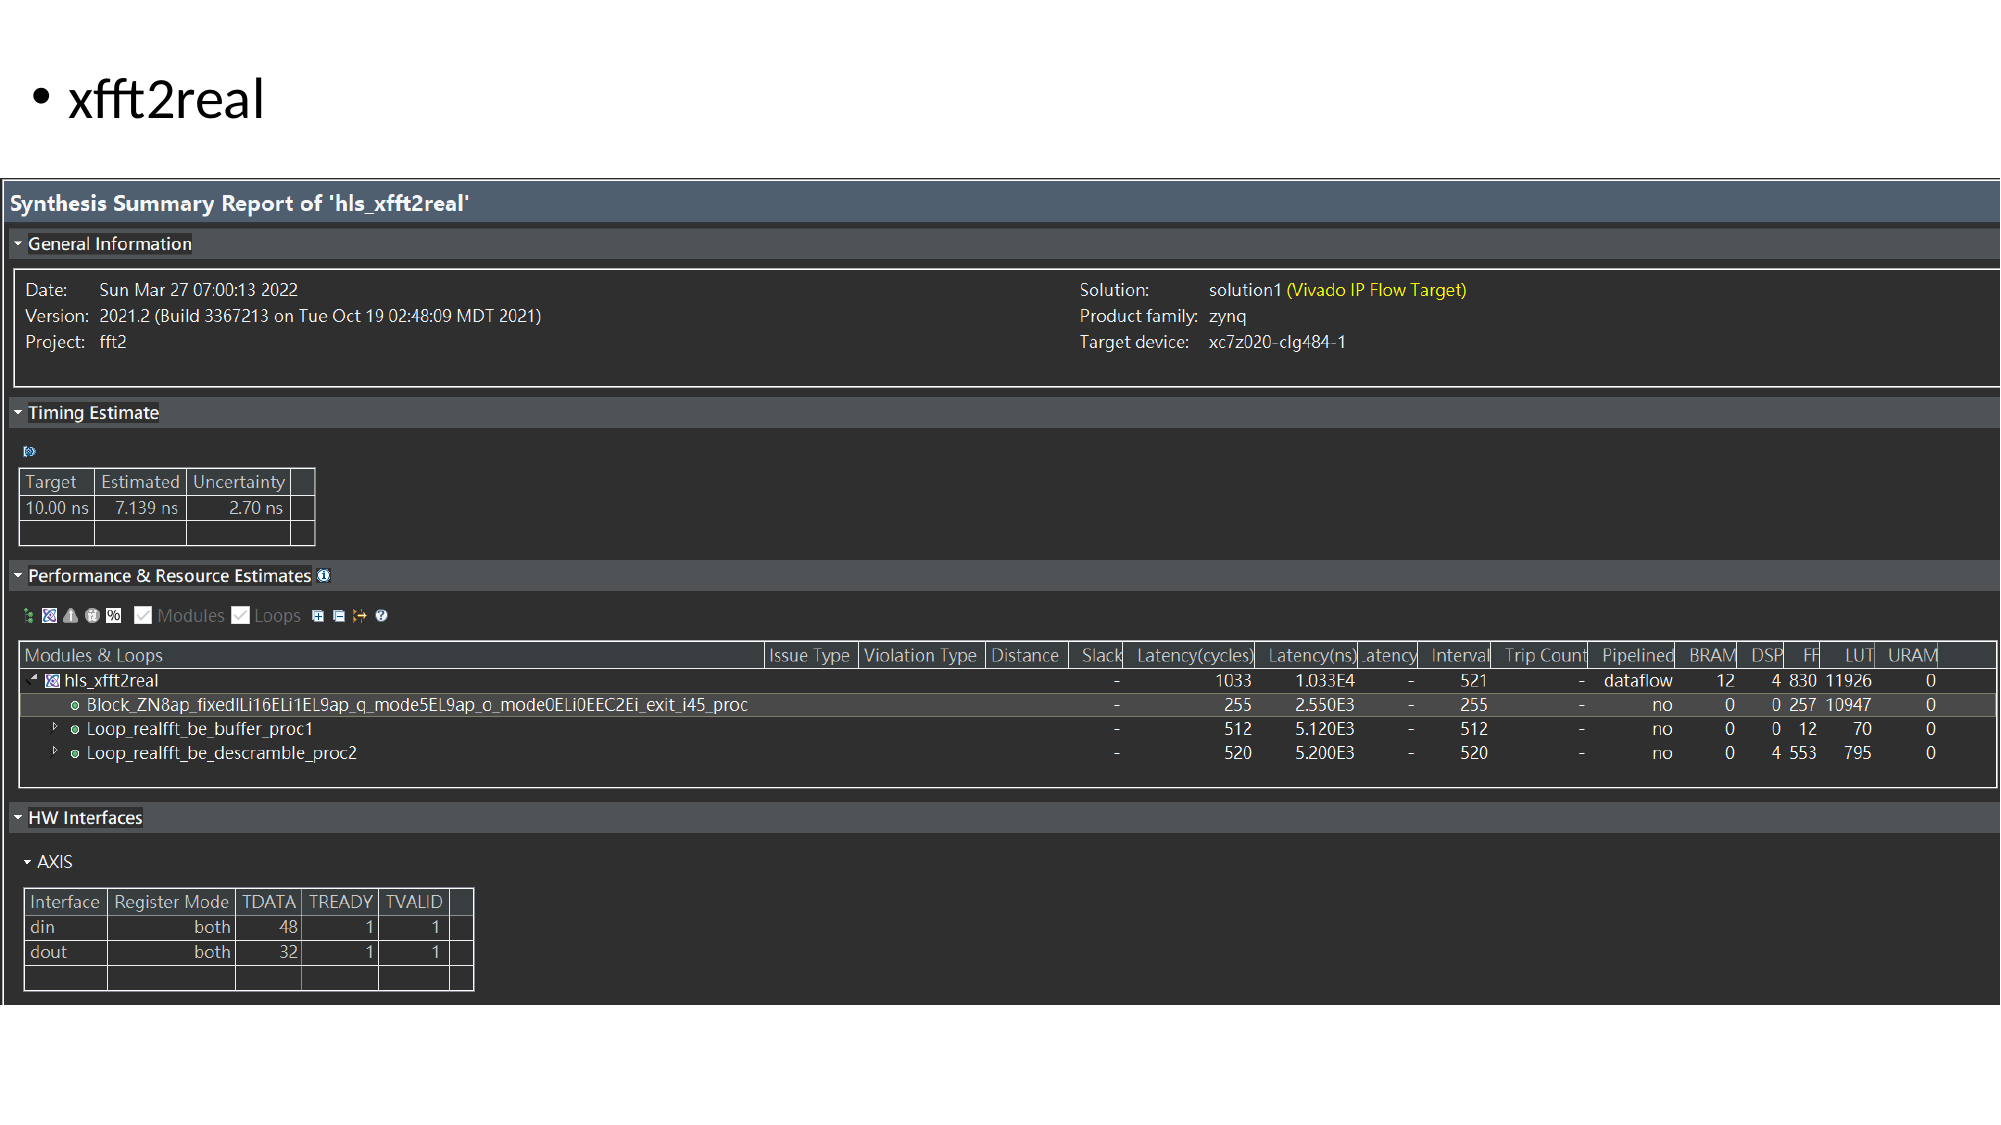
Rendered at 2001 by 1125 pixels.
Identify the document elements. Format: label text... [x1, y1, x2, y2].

picture [0, 178, 2000, 1005]
list xfft2real [16, 60, 1742, 178]
